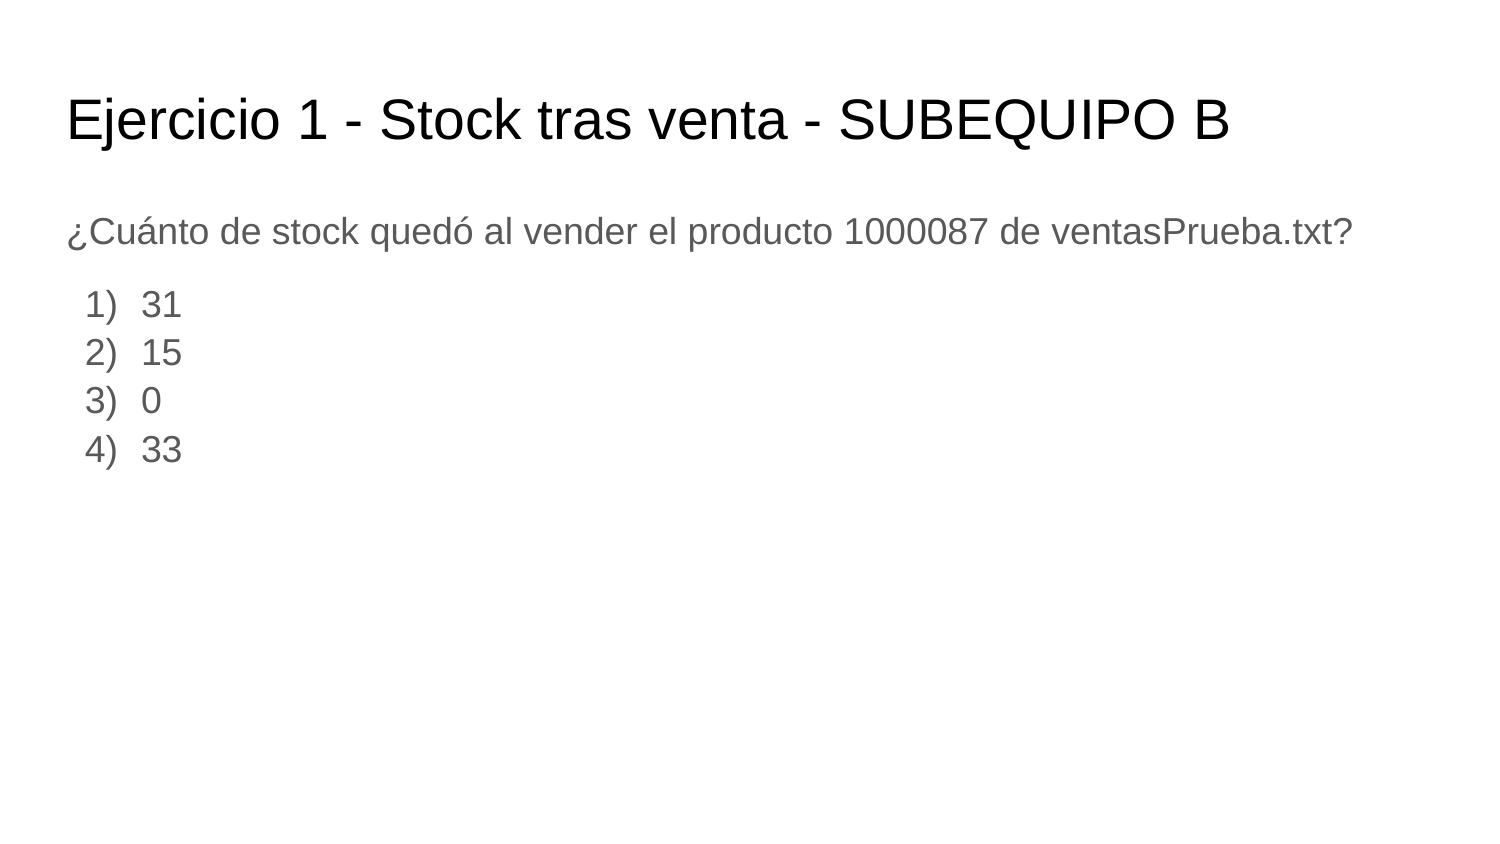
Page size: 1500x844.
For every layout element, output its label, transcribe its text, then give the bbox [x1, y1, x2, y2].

title Ejercicio 1 - Stock tras venta - SUBEQUIPO B [51, 72, 1449, 167]
list ¿Cuánto de stock quedó al vender el producto 1000087 de ventasPrueba.txt? 31 15 0 33 [51, 189, 1449, 750]
